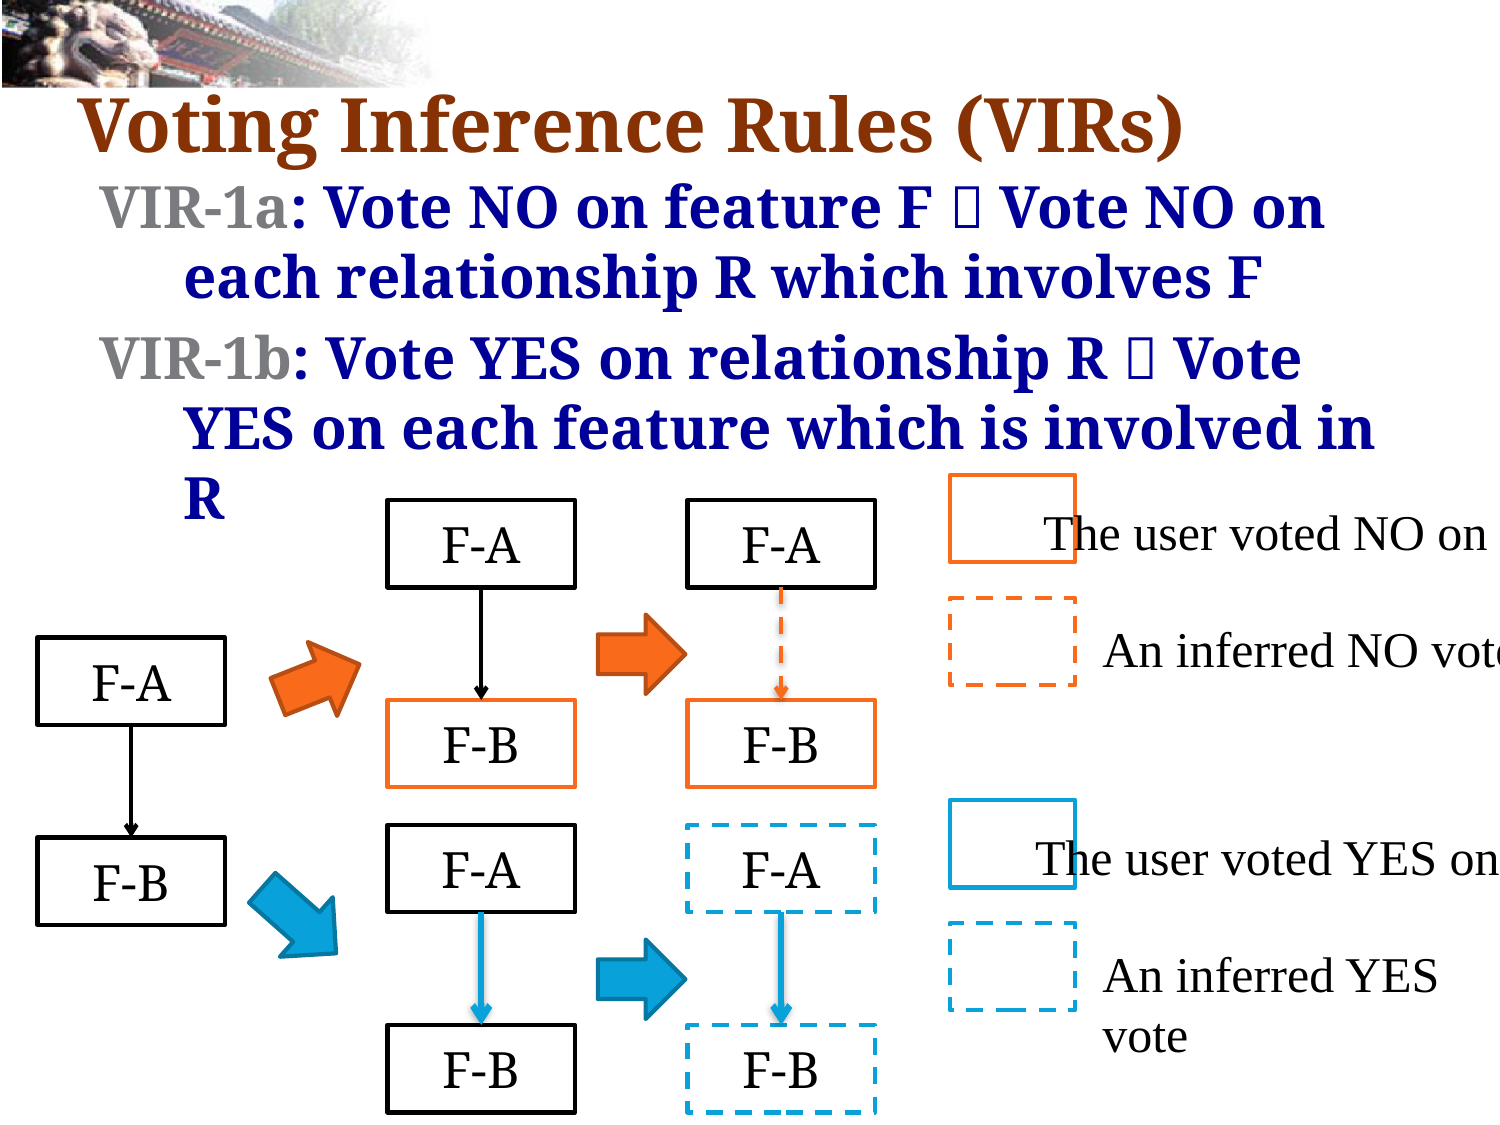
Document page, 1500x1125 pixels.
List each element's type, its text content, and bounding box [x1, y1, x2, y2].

text_box [948, 921, 1077, 1012]
title Voting Inference Rules (VIRs) [62, 0, 1413, 176]
text_box An inferred NO vote [1087, 609, 1500, 685]
text_box The user voted NO on it [1028, 492, 1500, 568]
text_box [595, 612, 688, 696]
text_box An inferred YES vote [1087, 935, 1500, 1071]
list VIR-1a: Vote NO on feature F  Vote NO on each relationship R which involves F VIR-1b: Vote YES on relationship R  Vote YES on each feature which is involved in R [74, 162, 1426, 1006]
text_box [246, 870, 339, 959]
text_box F-A [685, 498, 877, 590]
picture [0, 0, 62, 88]
text_box F-A [35, 635, 227, 727]
text_box [595, 937, 688, 1021]
text_box The user voted YES on it [1020, 817, 1500, 893]
text_box [948, 798, 1077, 890]
text_box F-A [685, 823, 877, 914]
text_box F-B [35, 835, 227, 927]
text_box F-A [385, 823, 577, 914]
text_box F-B [385, 698, 577, 789]
text_box [948, 596, 1077, 687]
text_box F-B [685, 1023, 877, 1115]
text_box F-A [385, 498, 577, 590]
text_box [948, 473, 1077, 564]
text_box F-B [685, 698, 877, 789]
text_box [268, 640, 362, 719]
text_box F-B [385, 1023, 577, 1115]
